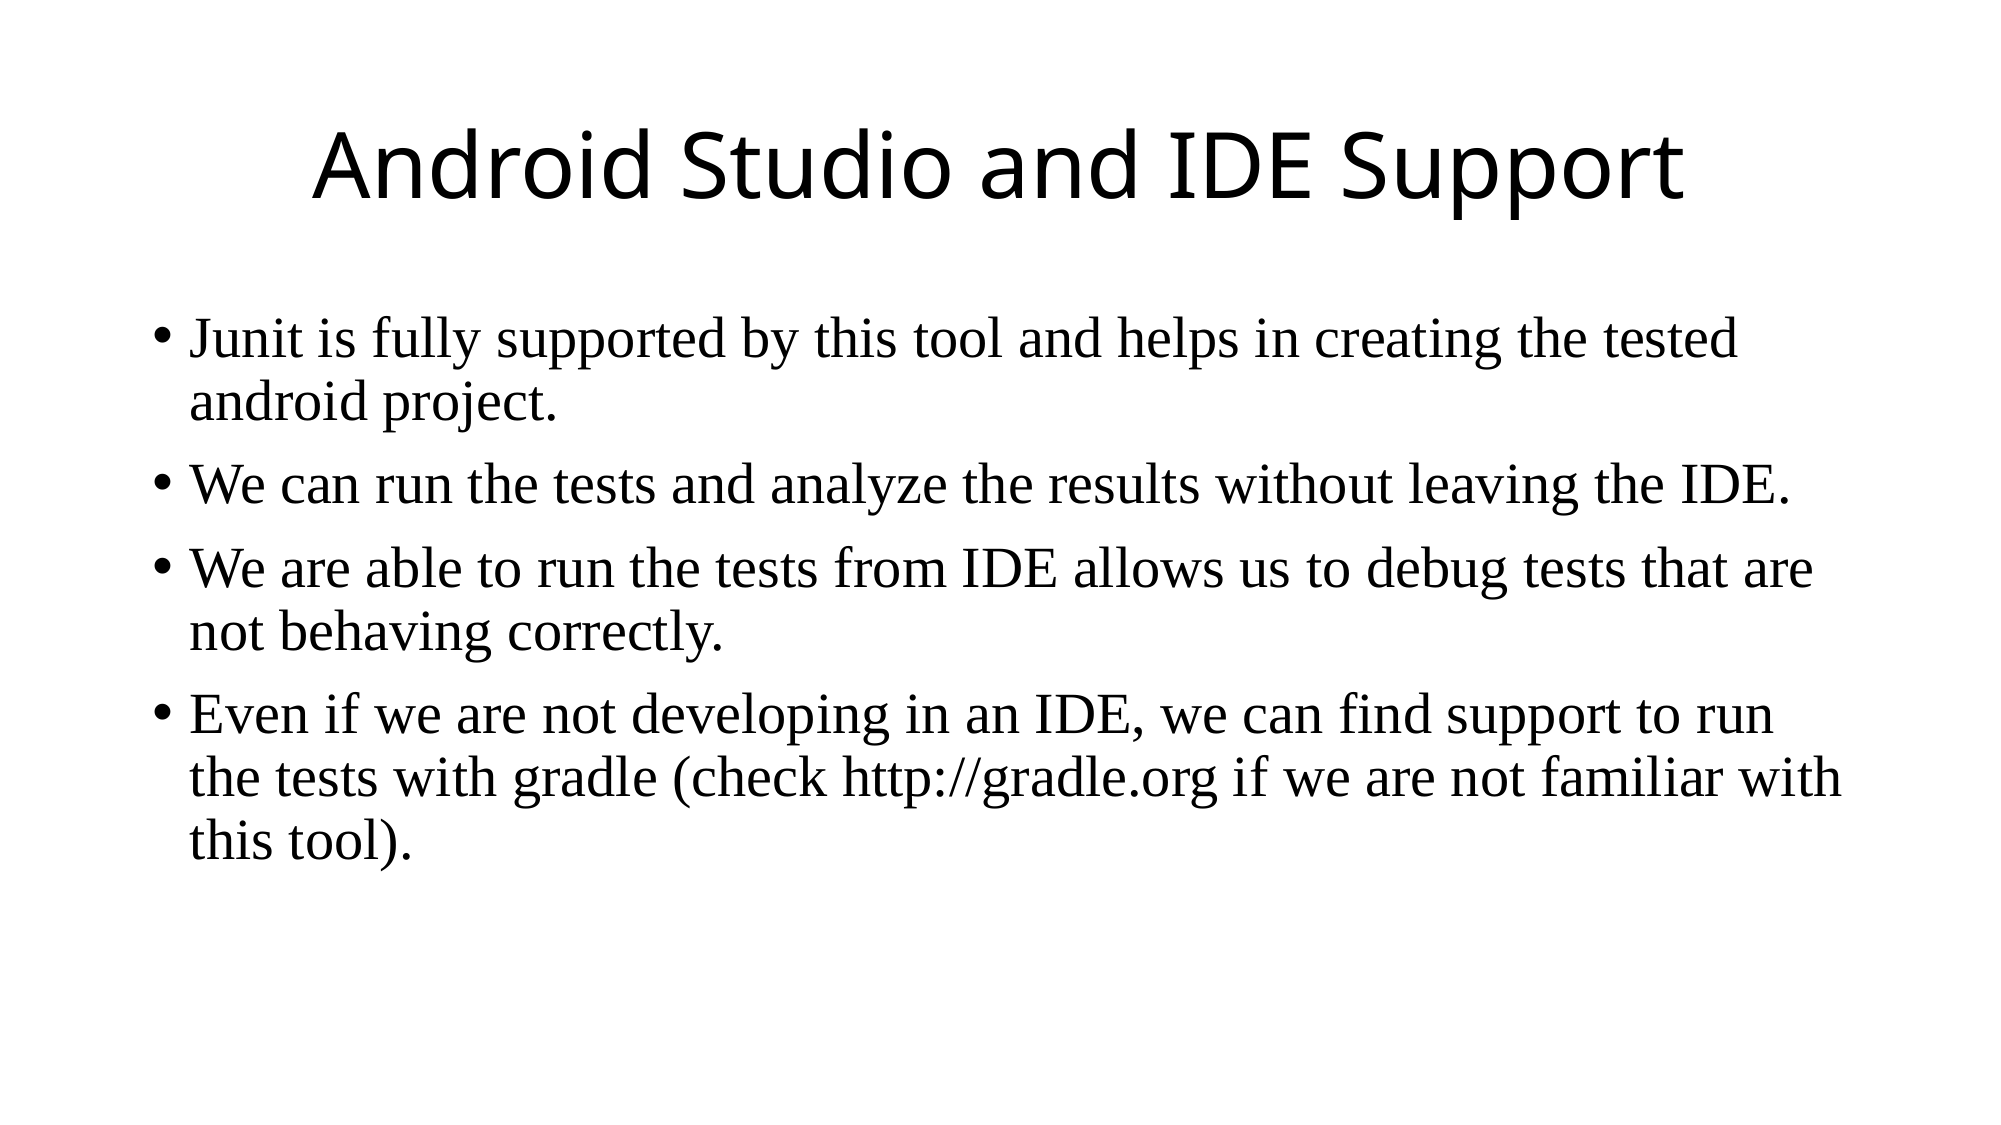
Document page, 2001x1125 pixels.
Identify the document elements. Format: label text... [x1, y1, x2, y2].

title Android Studio and IDE Support [137, 59, 1863, 278]
list Junit is fully supported by this tool and helps in creating the tested android project. We can run the tests and analyze the results without leaving the IDE. We are able to run the tests from IDE allows us to debug tests that are not behaving correctly. Even if we are not developing in an IDE, we can find support to run the tests with gradle (check http://gradle.org if we are not familiar with this tool). [137, 299, 1863, 1014]
